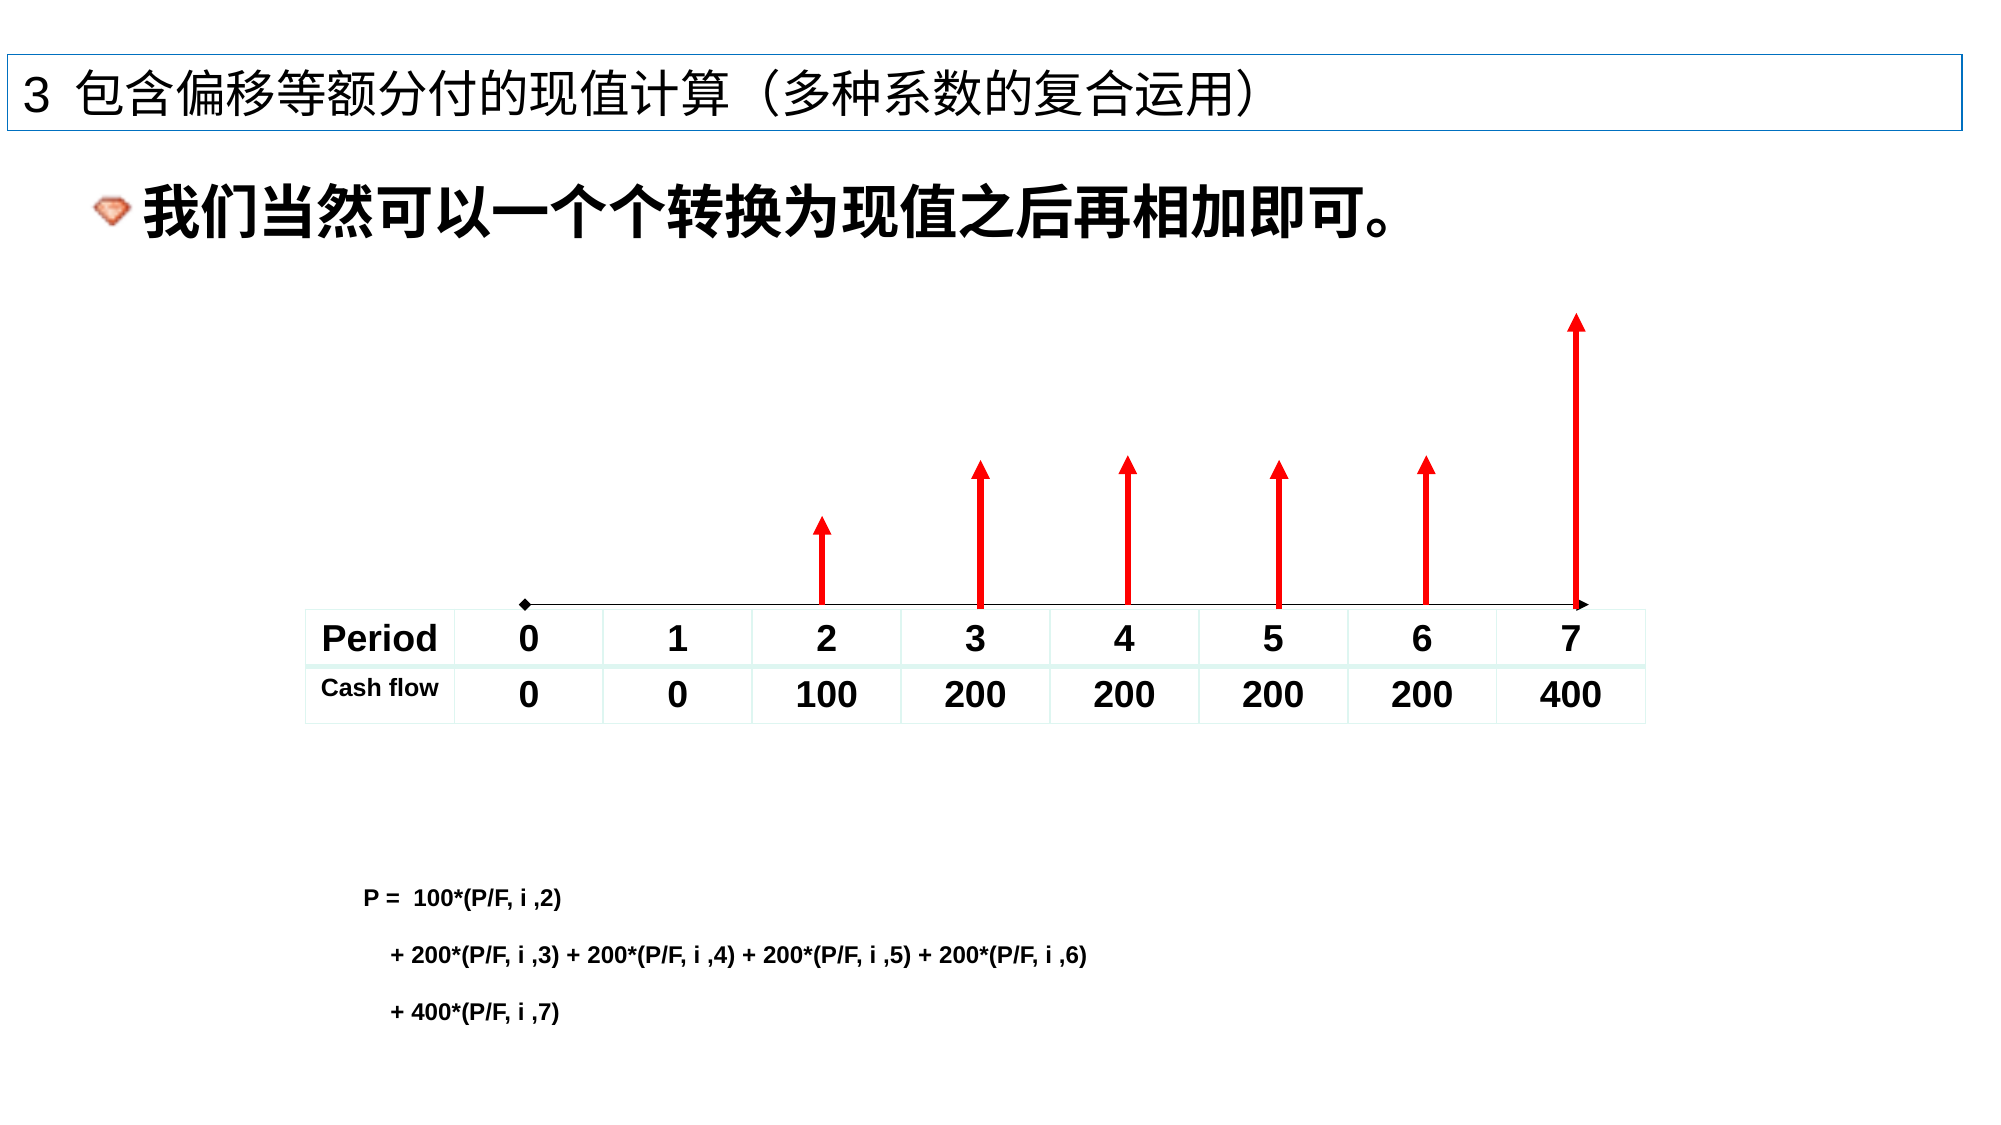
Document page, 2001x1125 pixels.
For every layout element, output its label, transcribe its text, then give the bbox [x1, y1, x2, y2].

table_cell 400 [1497, 669, 1645, 723]
table_cell 0 [455, 669, 602, 723]
table_header 5 [1200, 614, 1347, 664]
table_header 1 [604, 614, 751, 664]
table_cell Cash flow [306, 669, 454, 723]
list 我们当然可以一个个转换为现值之后再相加即可。 [70, 160, 1930, 1083]
table_header 2 [753, 614, 900, 664]
table_header 0 [455, 610, 602, 664]
title 3 包含偏移等额分付的现值计算（多种系数的复合运用） [7, 54, 1963, 131]
table_cell 200 [902, 669, 1049, 723]
table_header Period [306, 610, 454, 664]
table_cell 200 [1349, 669, 1496, 723]
table_cell 200 [1051, 669, 1198, 723]
table_cell 100 [753, 669, 900, 723]
table_header 6 [1349, 614, 1496, 664]
table_header 4 [1051, 614, 1198, 664]
table_header 7 [1497, 610, 1645, 664]
table_cell 200 [1200, 669, 1347, 723]
text_box P = 100*(P/F, i ,2) + 200*(P/F, i ,3) + 200*(P/F, i ,4) + 200*(P/F, i ,5) + 200*(P/F, i ,6) + 400*(P/F, i ,7) [348, 846, 1810, 1032]
table_cell 0 [604, 669, 751, 723]
table_header 3 [902, 614, 1049, 664]
picture [85, 189, 137, 231]
